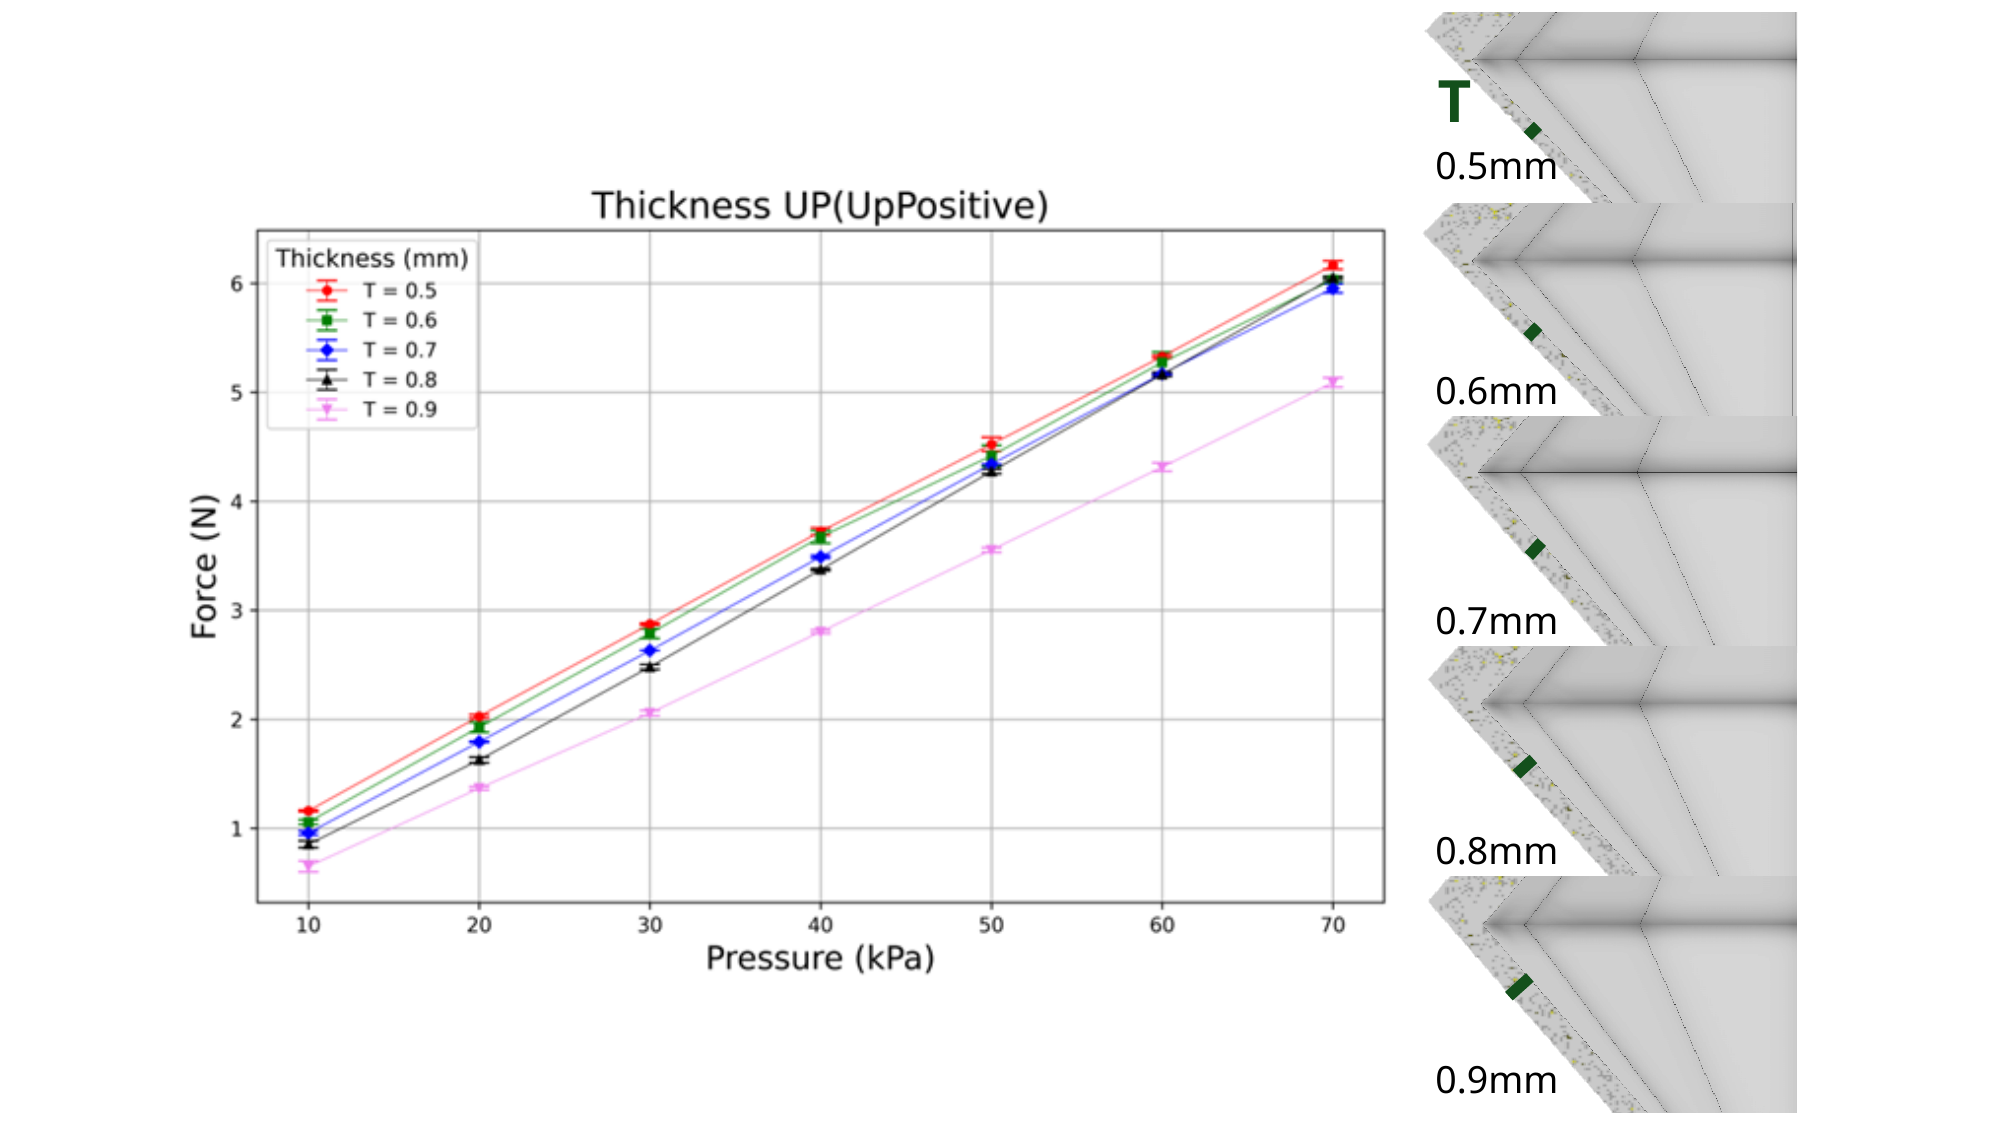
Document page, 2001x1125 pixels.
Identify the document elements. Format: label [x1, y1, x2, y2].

picture [76, 125, 1377, 1000]
text_box [1377, 12, 1798, 1113]
